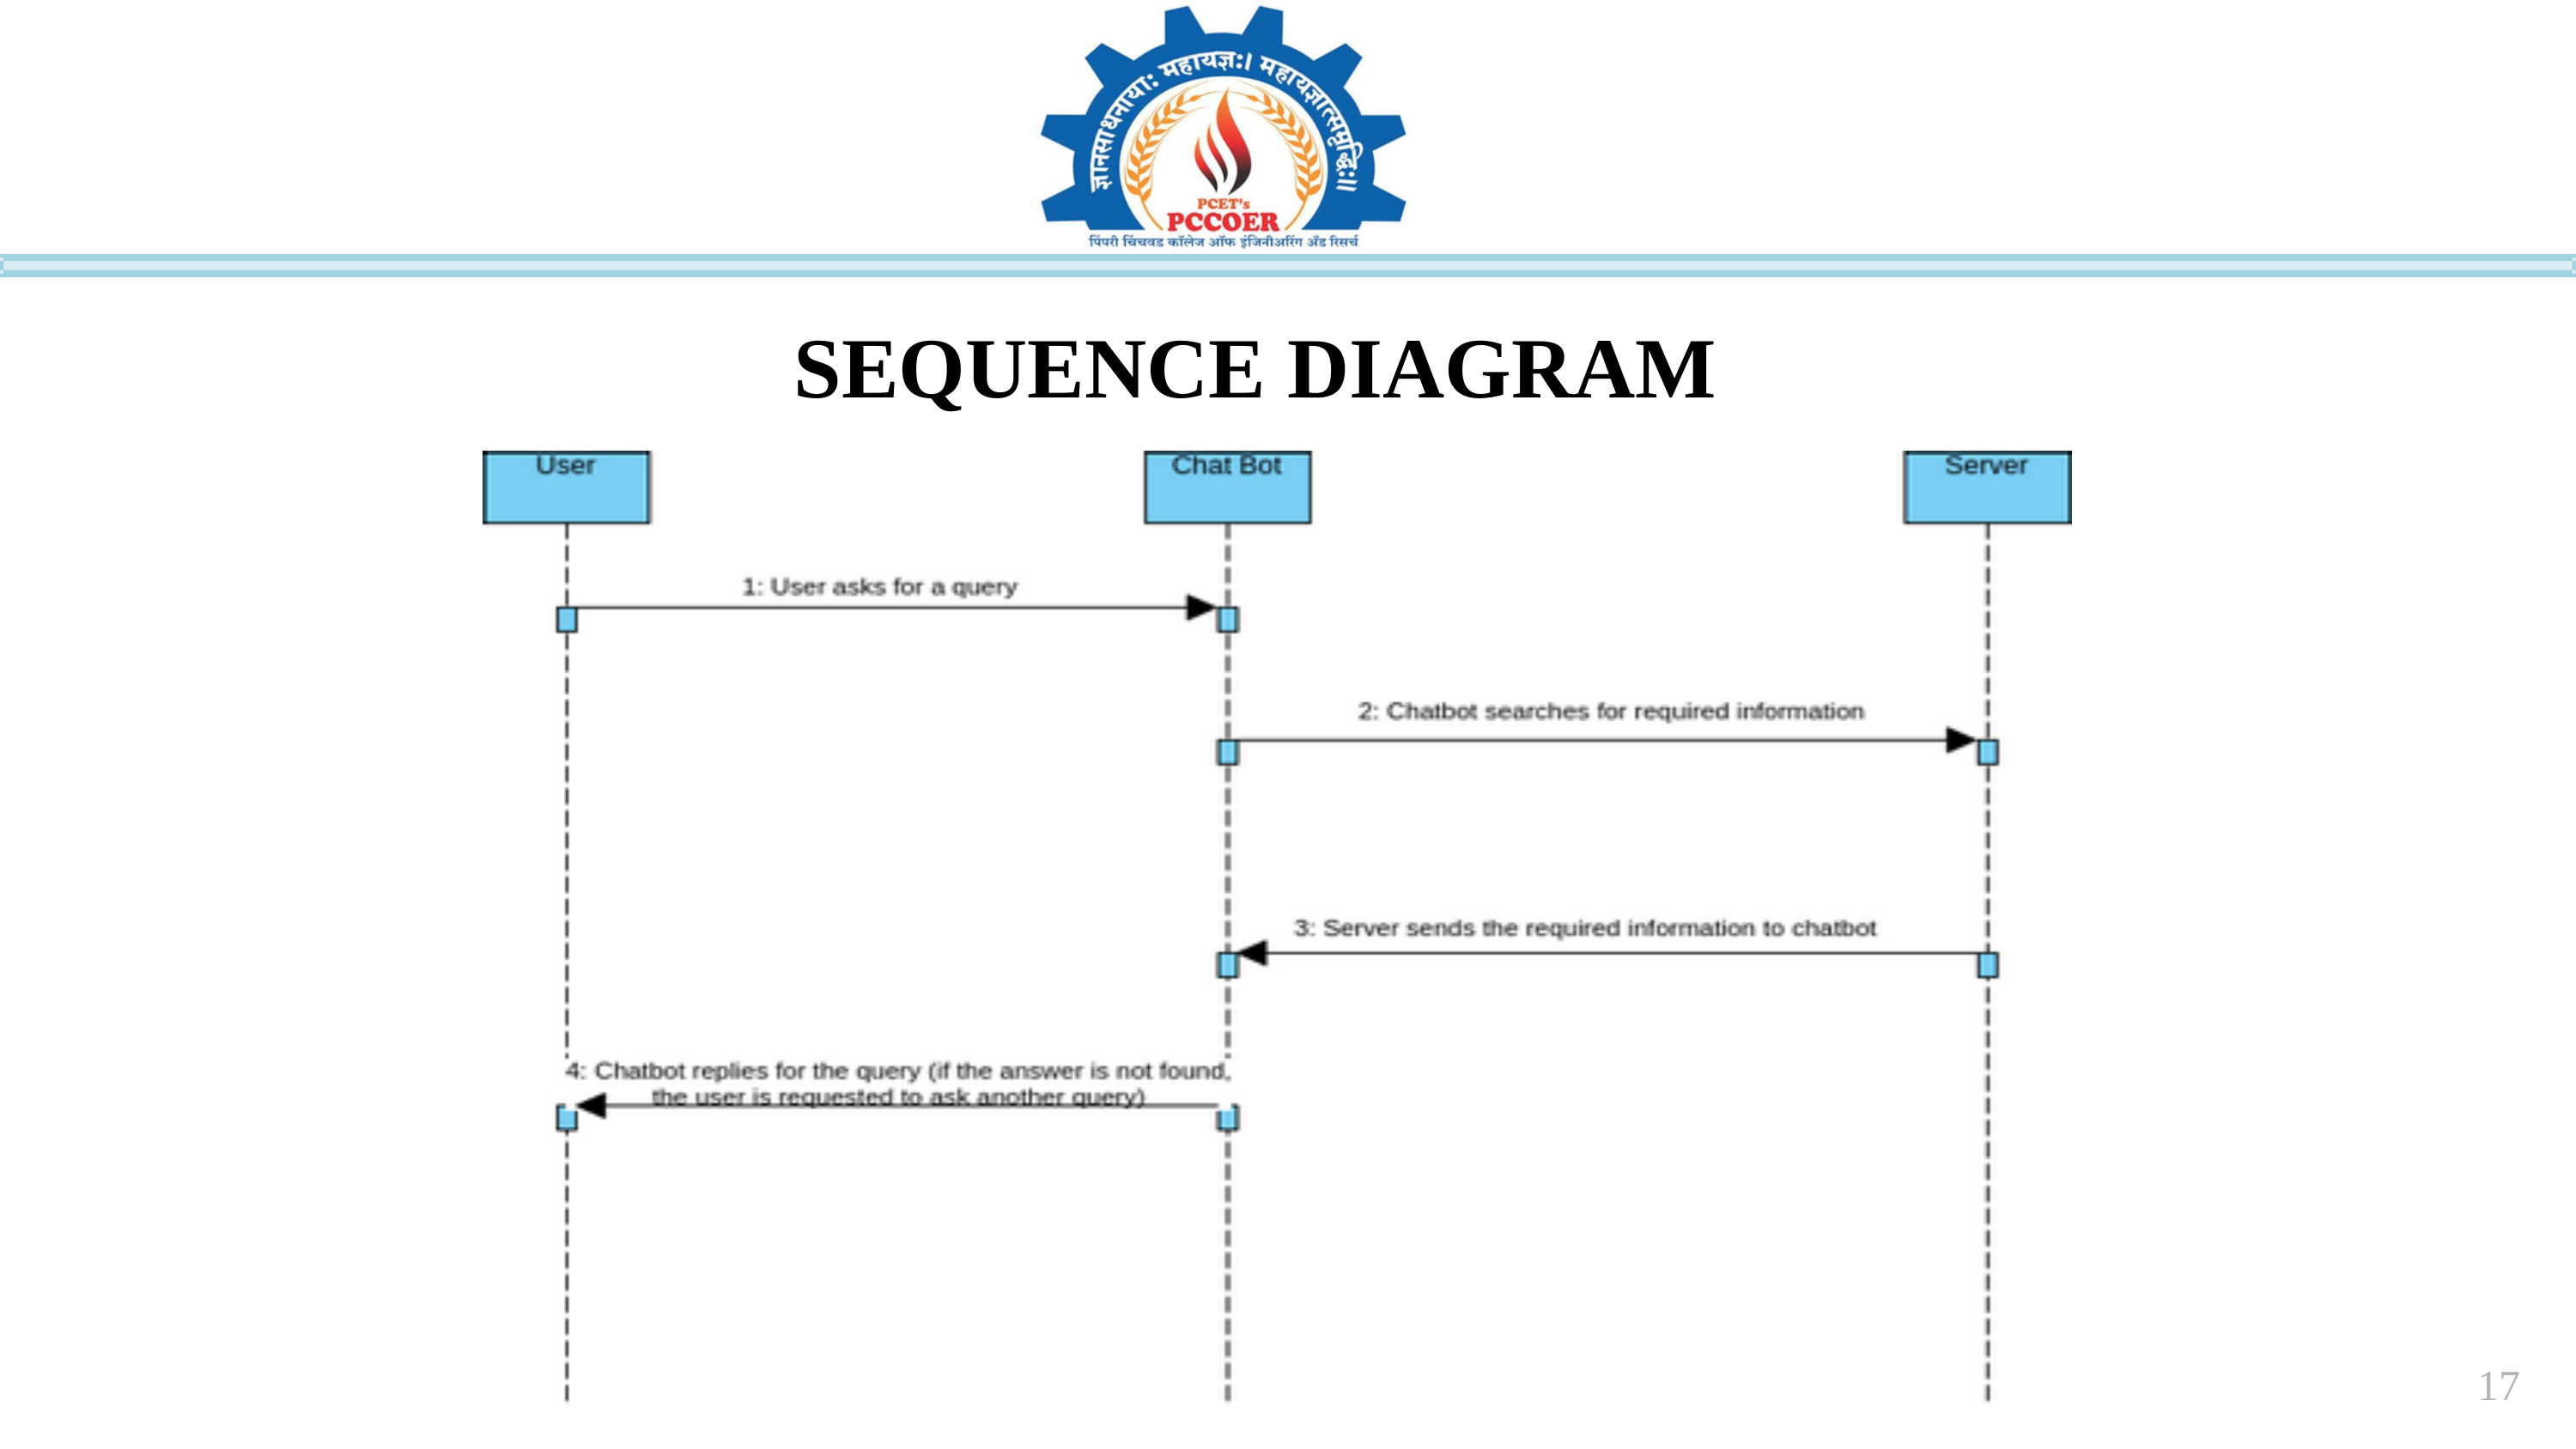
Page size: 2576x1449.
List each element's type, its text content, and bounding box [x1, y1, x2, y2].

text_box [0, 253, 2576, 278]
text_box SEQUENCE DIAGRAM [633, 306, 1879, 422]
picture [483, 451, 2072, 1407]
text_box [1030, 0, 1417, 252]
slide_number 17 [2233, 1357, 2533, 1410]
